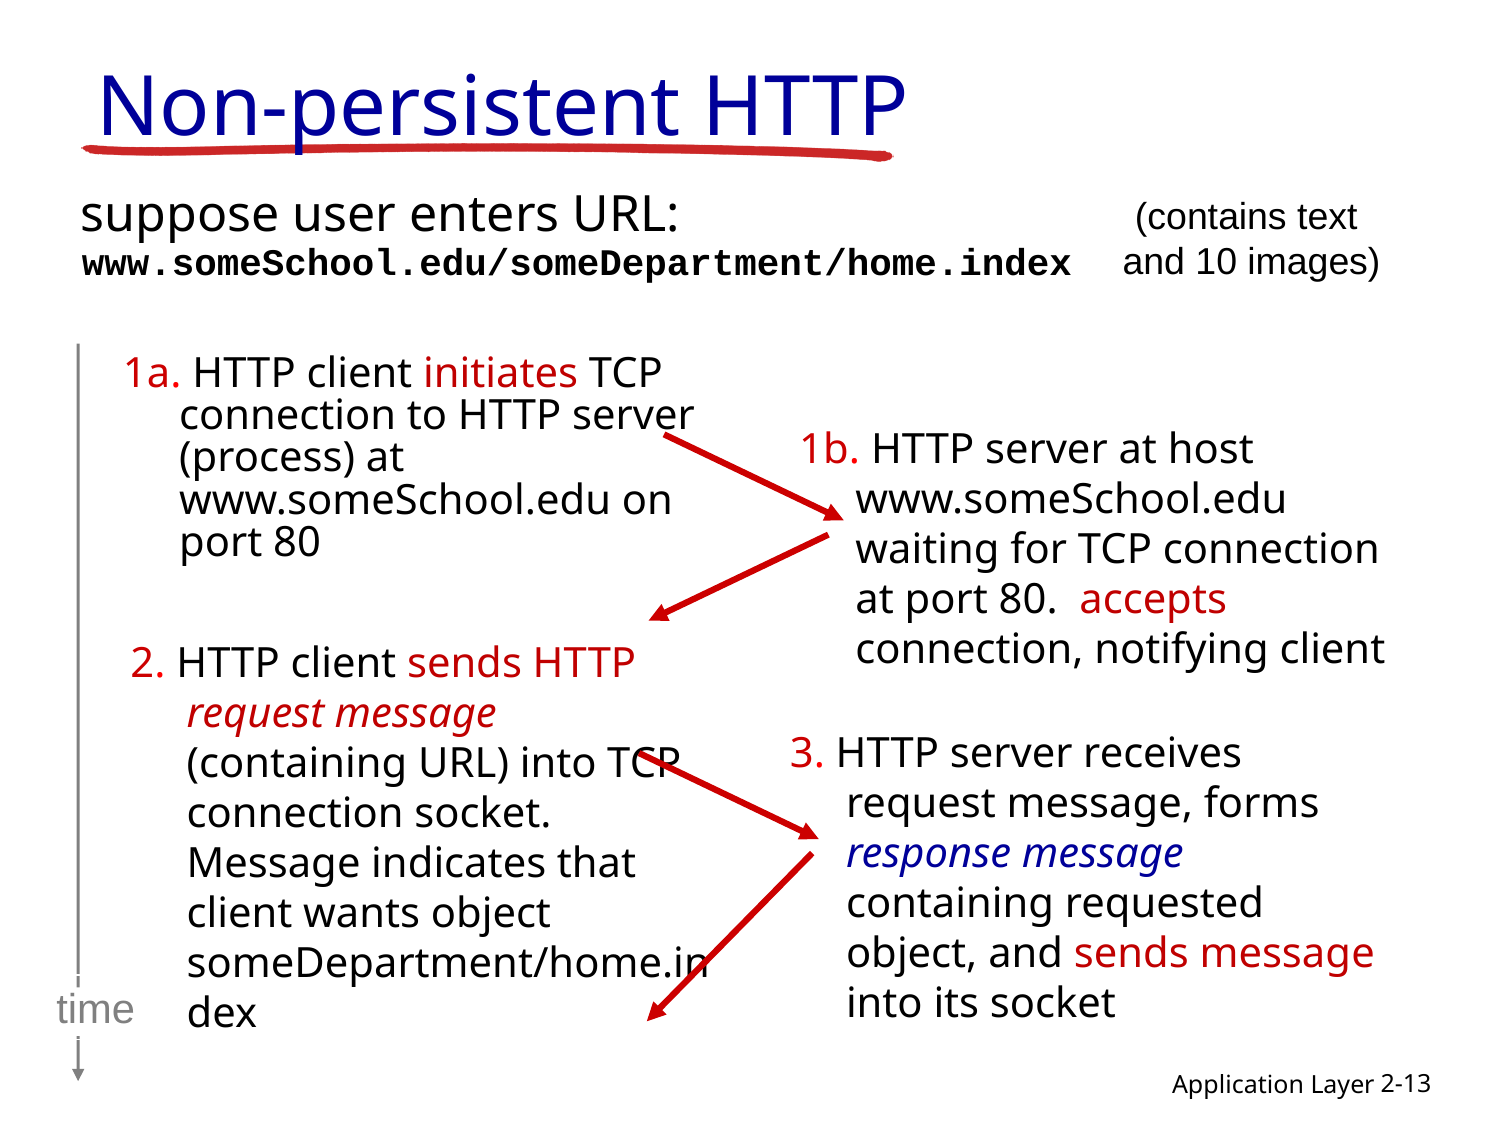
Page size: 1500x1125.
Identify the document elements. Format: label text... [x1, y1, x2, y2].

text_box (contains text and 10 images) [1107, 184, 1396, 290]
slide_number 2-13 [1365, 1059, 1477, 1106]
text_box 2. HTTP client sends HTTP request message (containing URL) into TCP connection socket. Message indicates that client wants object someDepartment/home.index [115, 628, 741, 805]
text_box [638, 752, 819, 840]
picture [77, 138, 904, 167]
footer Application Layer [914, 1060, 1391, 1109]
text_box 1b. HTTP server at host www.someSchool.edu waiting for TCP connection at port 80. accepts connection, notifying client [784, 413, 1410, 661]
text_box [648, 534, 829, 621]
text_box 3. HTTP server receives request message, forms response message containing requested object, and sends message into its socket [774, 718, 1400, 1015]
text_box [71, 1040, 85, 1082]
list 1a. HTTP client initiates TCP connection to HTTP server (process) at www.someSchool.edu on port 80 [107, 345, 755, 659]
text_box www.someSchool.edu/someDepartment/home.index [67, 237, 1370, 315]
text_box [646, 853, 813, 1022]
title Non-persistent HTTP [81, 31, 1357, 174]
text_box [663, 434, 844, 521]
list suppose user enters URL: [65, 182, 1369, 260]
text_box time [41, 974, 151, 1040]
